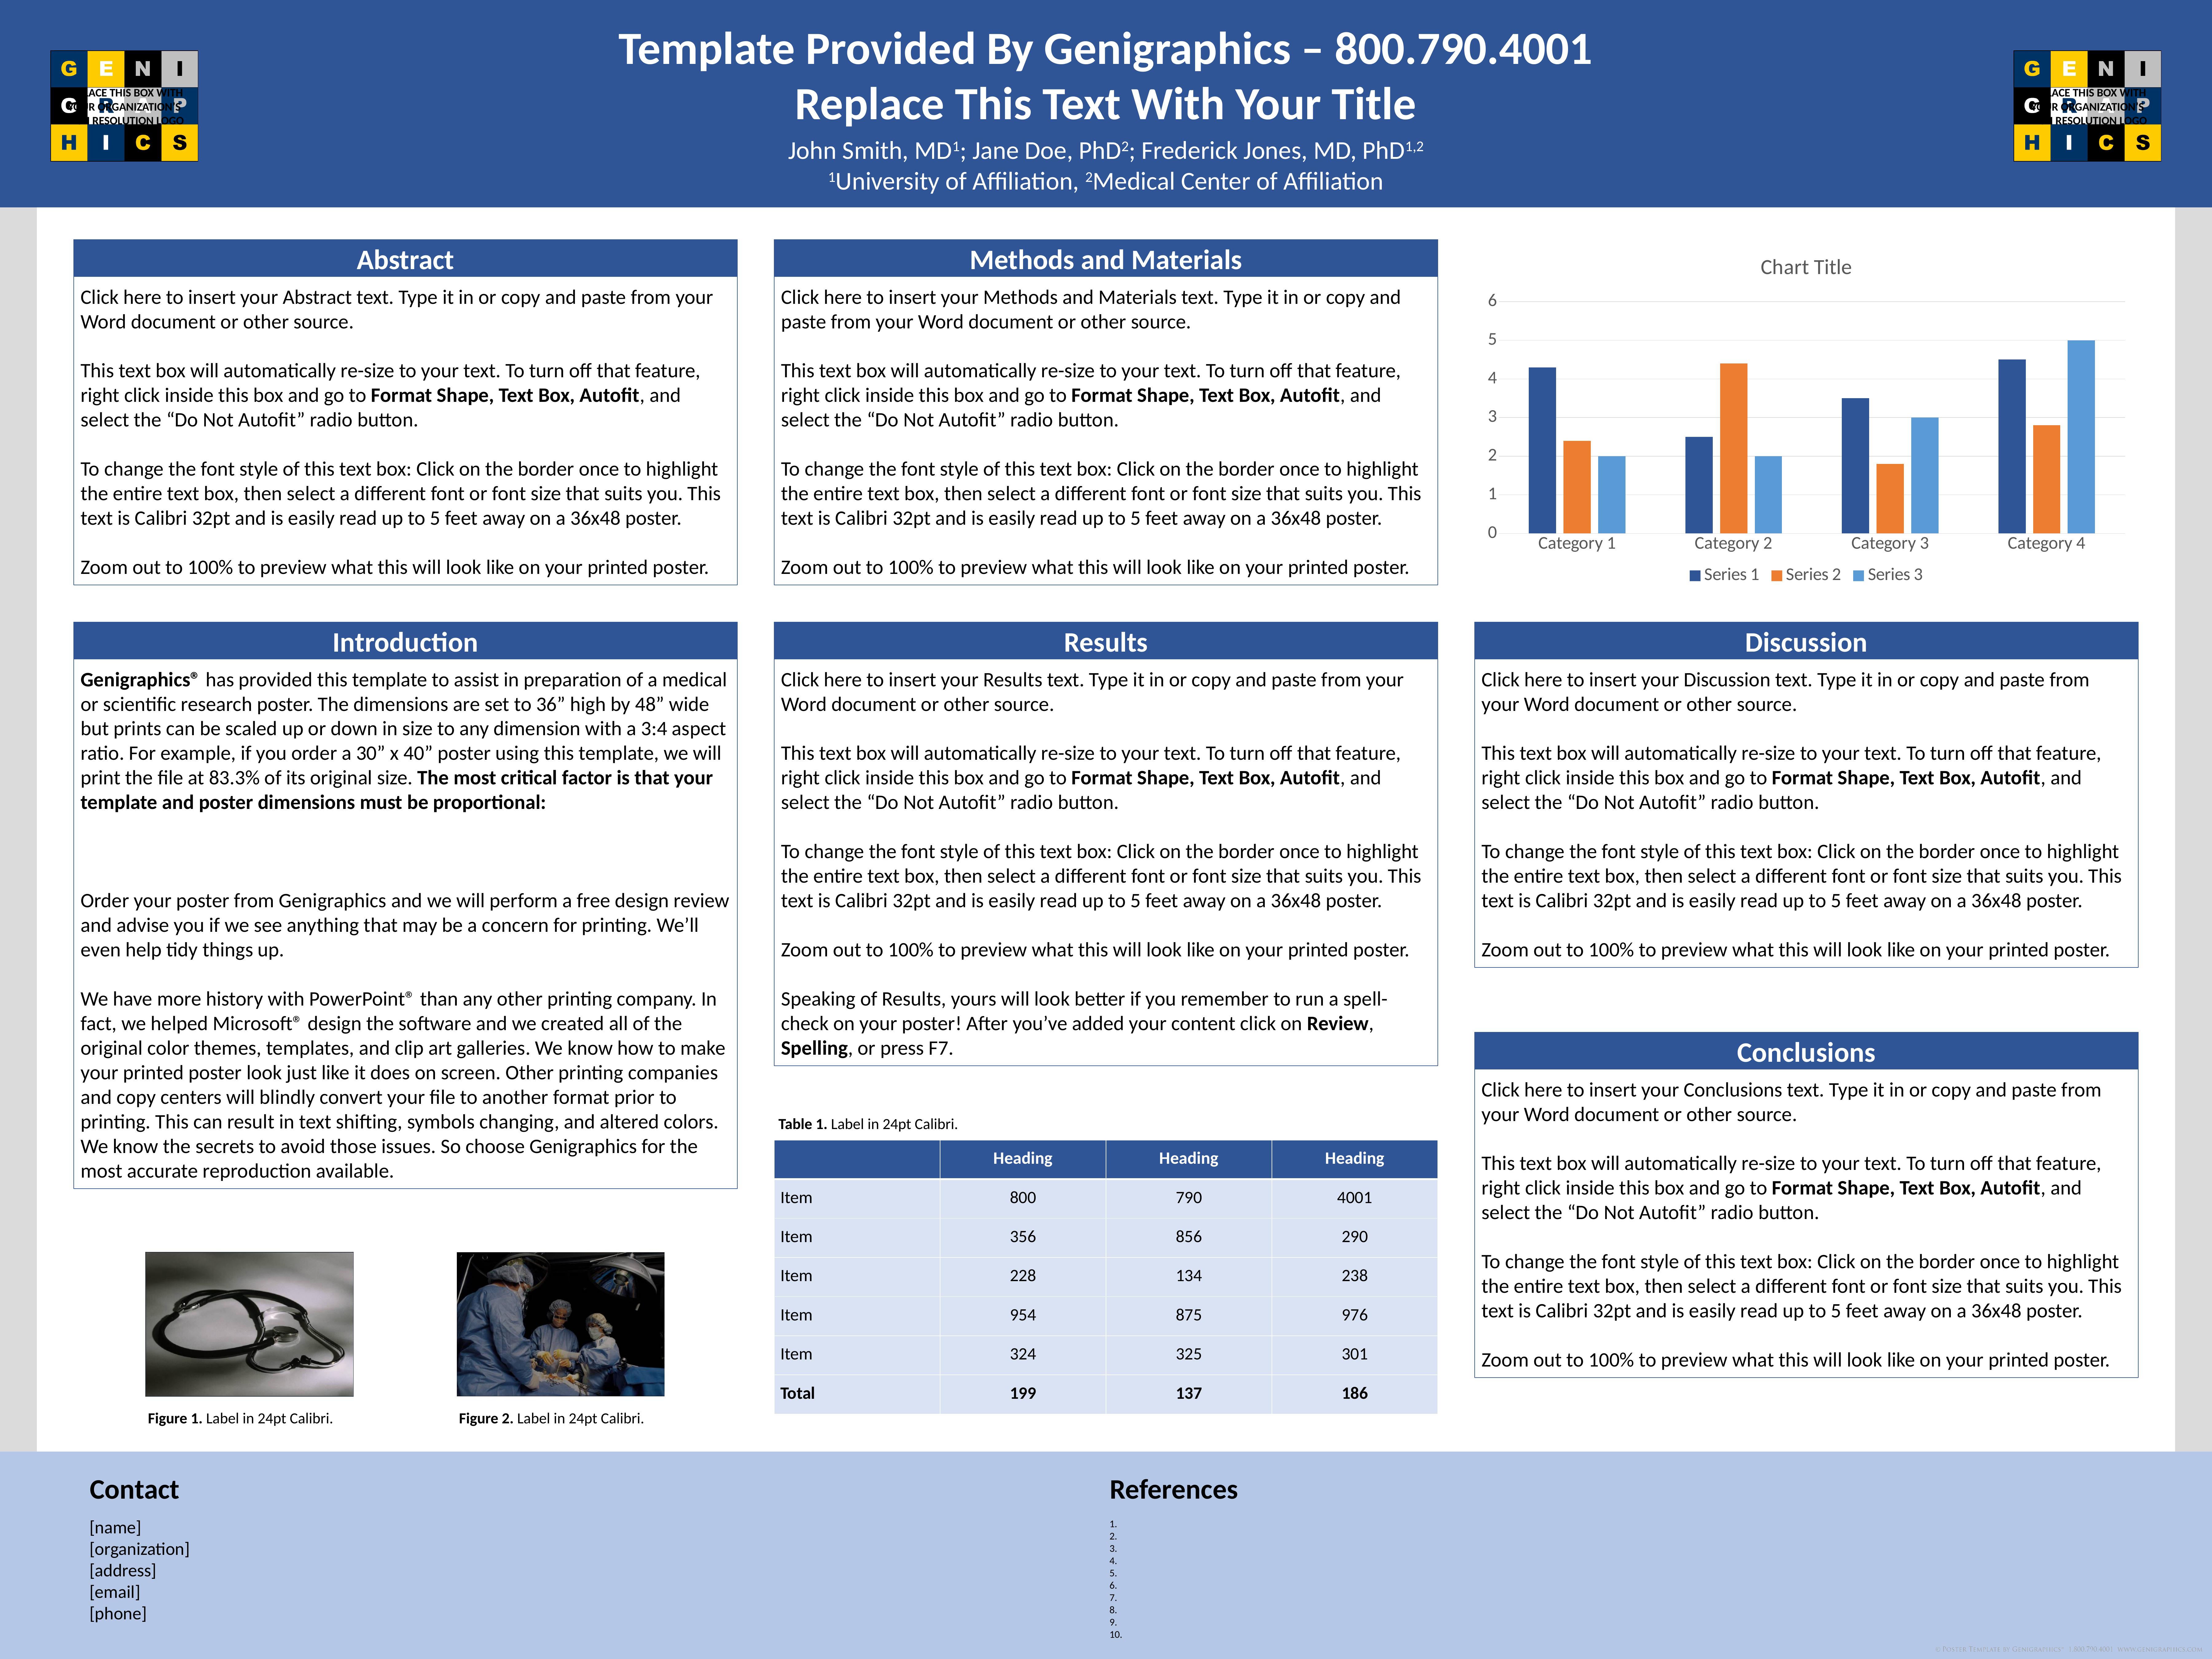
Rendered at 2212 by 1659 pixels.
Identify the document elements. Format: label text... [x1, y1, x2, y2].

table_cell 290 [1272, 1218, 1437, 1257]
table_cell 976 [1272, 1297, 1437, 1335]
text_box Figure 2. Label in 24pt Calibri. [455, 1406, 648, 1429]
table_header Heading [940, 1140, 1106, 1178]
text_box Methods and Materials [774, 239, 1438, 277]
table_cell Total [775, 1375, 940, 1414]
text_box REPLACE THIS BOX WITH YOUR ORGANIZATION’S HIGH RESOLUTION LOGO [2014, 50, 2161, 161]
text_box Table 1. Label in 24pt Calibri. [775, 1112, 962, 1134]
text_box Click here to insert your Abstract text. Type it in or copy and paste from your Word document or other source. This text box will automatically re-size to your text. To turn off that feature, right click inside this box and go to Format Shape, Text Box, Autofit, and select the “Do Not Autofit” radio button. To change the font style of this text box: Click on the border once to highlight the entire text box, then select a different font or font size that suits you. This text is Calibri 32pt and is easily read up to 5 feet away on a 36x48 poster. Zoom out to 100% to preview what this will look like on your printed poster. [73, 277, 737, 585]
text_box John Smith, MD1; Jane Doe, PhD2; Frederick Jones, MD, PhD1,2 1University of Affiliation, 2Medical Center of Affiliation [414, 121, 1797, 208]
table_cell Item [775, 1297, 940, 1335]
table_cell Item [775, 1218, 940, 1257]
text_box Discussion [1474, 622, 2139, 659]
text_box REPLACE THIS BOX WITH YOUR ORGANIZATION’S HIGH RESOLUTION LOGO [50, 50, 198, 161]
table_cell 875 [1106, 1297, 1272, 1335]
table_cell 856 [1106, 1218, 1272, 1257]
text_box Click here to insert your Methods and Materials text. Type it in or copy and paste from your Word document or other source. This text box will automatically re-size to your text. To turn off that feature, right click inside this box and go to Format Shape, Text Box, Autofit, and select the “Do Not Autofit” radio button. To change the font style of this text box: Click on the border once to highlight the entire text box, then select a different font or font size that suits you. This text is Calibri 32pt and is easily read up to 5 feet away on a 36x48 poster. Zoom out to 100% to preview what this will look like on your printed poster. [774, 277, 1438, 585]
table_cell Item [775, 1336, 940, 1375]
table_cell Item [775, 1258, 940, 1296]
picture [1936, 1643, 2202, 1653]
table_cell 137 [1106, 1375, 1272, 1414]
table_cell 186 [1272, 1375, 1437, 1414]
table_cell 4001 [1272, 1180, 1437, 1218]
table_cell 228 [940, 1258, 1106, 1296]
table_cell Item [775, 1180, 940, 1218]
table_header Heading [1106, 1140, 1272, 1178]
table_cell 238 [1272, 1258, 1437, 1296]
table_cell 301 [1272, 1336, 1437, 1375]
chart [1474, 242, 2138, 588]
table_cell 134 [1106, 1258, 1272, 1296]
picture [146, 1252, 353, 1396]
text_box Click here to insert your Conclusions text. Type it in or copy and paste from your Word document or other source. This text box will automatically re-size to your text. To turn off that feature, right click inside this box and go to Format Shape, Text Box, Autofit, and select the “Do Not Autofit” radio button. To change the font style of this text box: Click on the border once to highlight the entire text box, then select a different font or font size that suits you. This text is Calibri 32pt and is easily read up to 5 feet away on a 36x48 poster. Zoom out to 100% to preview what this will look like on your printed poster. [1474, 1069, 2138, 1378]
text_box [name] [organization] [address] [email] [phone] [86, 1514, 737, 1625]
text_box References [1106, 1469, 1242, 1506]
table_cell 324 [940, 1336, 1106, 1375]
text_box Click here to insert your Discussion text. Type it in or copy and paste from your Word document or other source. This text box will automatically re-size to your text. To turn off that feature, right click inside this box and go to Format Shape, Text Box, Autofit, and select the “Do Not Autofit” radio button. To change the font style of this text box: Click on the border once to highlight the entire text box, then select a different font or font size that suits you. This text is Calibri 32pt and is easily read up to 5 feet away on a 36x48 poster. Zoom out to 100% to preview what this will look like on your printed poster. [1474, 659, 2138, 968]
table_cell 199 [940, 1375, 1106, 1414]
text_box [1106, 1514, 2089, 1644]
text_box Template Provided By Genigraphics – 800.790.4001 Replace This Text With Your Title [414, 1, 1797, 121]
text_box Introduction [73, 622, 738, 659]
table_cell 356 [940, 1218, 1106, 1257]
text_box Conclusions [1474, 1032, 2139, 1069]
table_header Heading [1272, 1140, 1437, 1178]
text_box Click here to insert your Results text. Type it in or copy and paste from your Word document or other source. This text box will automatically re-size to your text. To turn off that feature, right click inside this box and go to Format Shape, Text Box, Autofit, and select the “Do Not Autofit” radio button. To change the font style of this text box: Click on the border once to highlight the entire text box, then select a different font or font size that suits you. This text is Calibri 32pt and is easily read up to 5 feet away on a 36x48 poster. Zoom out to 100% to preview what this will look like on your printed poster. Speaking of Results, yours will look better if you remember to run a spell-check on your poster! After you’ve added your content click on Review, Spelling, or press F7. [774, 659, 1438, 1066]
text_box Contact [86, 1469, 183, 1506]
table_cell 325 [1106, 1336, 1272, 1375]
table_cell 790 [1106, 1180, 1272, 1218]
text_box Abstract [73, 239, 738, 277]
text_box Figure 1. Label in 24pt Calibri. [144, 1406, 337, 1429]
table_cell 954 [940, 1297, 1106, 1335]
table_cell 800 [940, 1180, 1106, 1218]
table_header [775, 1140, 940, 1178]
picture [457, 1252, 665, 1396]
text_box Results [774, 622, 1438, 659]
